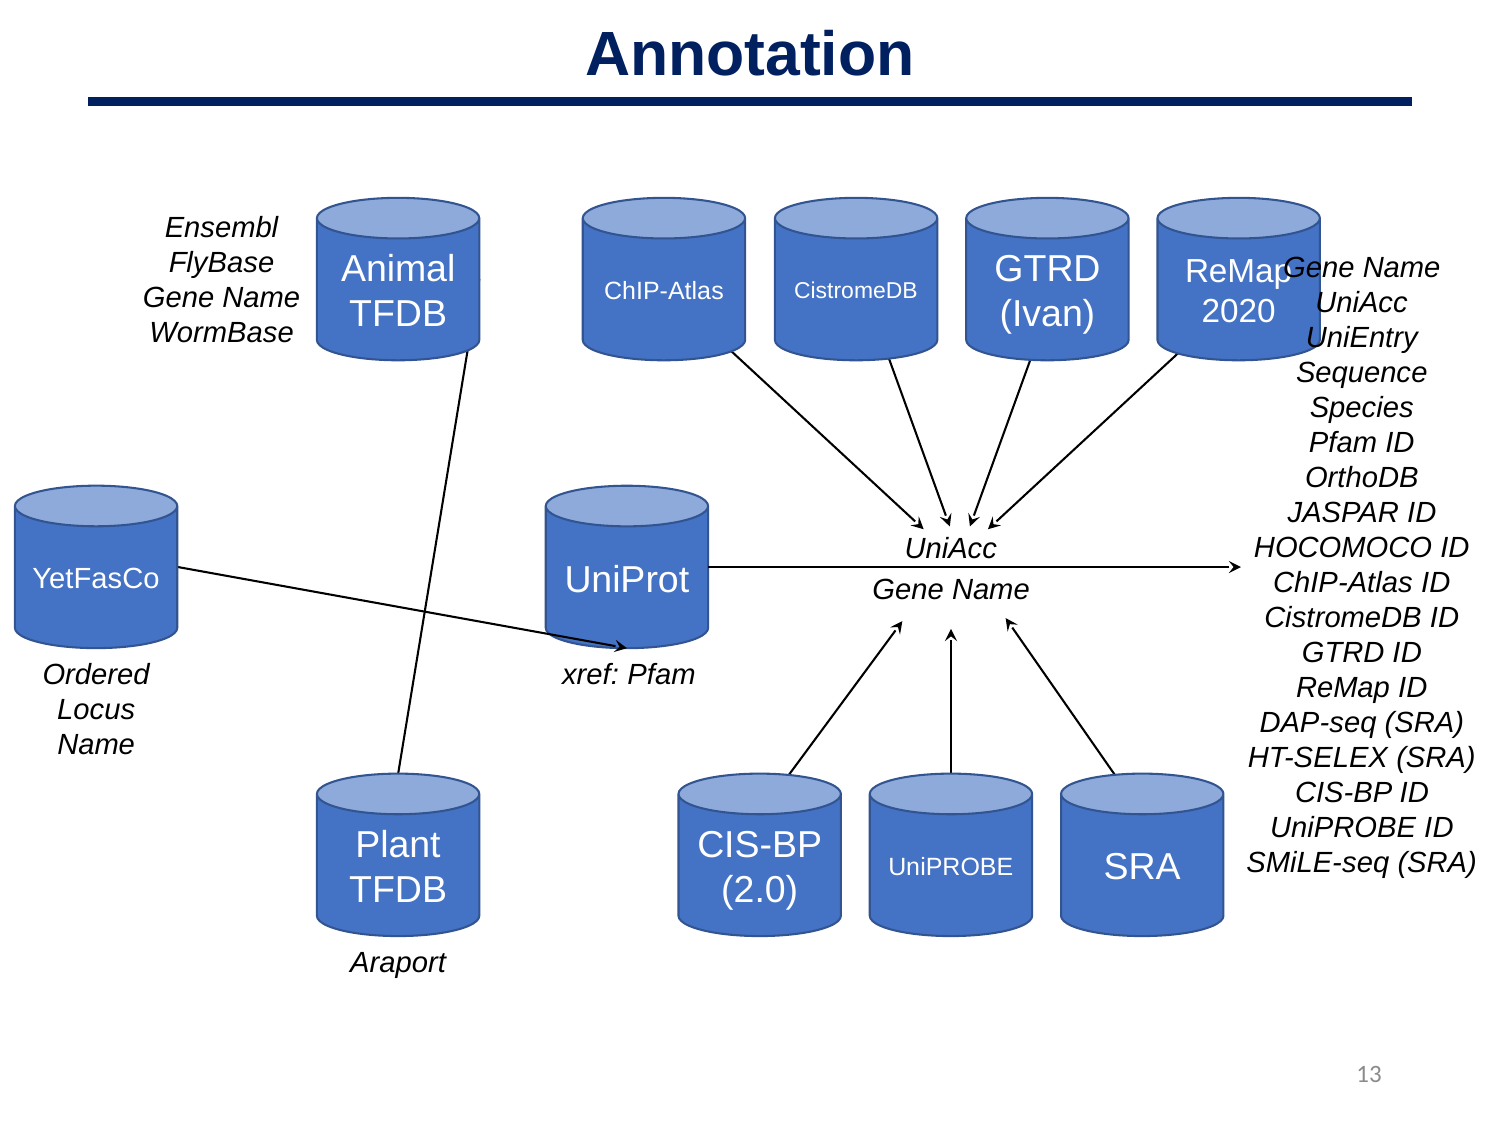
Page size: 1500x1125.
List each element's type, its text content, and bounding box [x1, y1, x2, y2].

text_box Ensembl FlyBase Gene Name WormBase [126, 200, 317, 356]
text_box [969, 294, 1054, 527]
text_box YetFasCo [13, 484, 179, 647]
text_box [670, 295, 924, 530]
text_box xref: Pfam [547, 648, 711, 698]
text_box ChIP-Atlas [581, 196, 747, 362]
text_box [759, 621, 903, 815]
text_box Ordered Locus Name [14, 647, 178, 768]
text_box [987, 295, 1241, 530]
text_box Animal TFDB [317, 196, 481, 362]
text_box GTRD (Ivan) [965, 196, 1130, 347]
text_box UniProt [544, 484, 710, 648]
text_box UniAcc [857, 522, 1045, 563]
text_box Plant TFDB [315, 772, 481, 936]
text_box CistromeDB [773, 196, 939, 295]
text_box SRA [1060, 772, 1225, 938]
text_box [865, 294, 950, 527]
text_box CIS-BP (2.0) [677, 772, 842, 938]
text_box Gene Name [848, 568, 1054, 613]
text_box ReMap 2020 [1156, 196, 1321, 295]
text_box UniPROBE [903, 772, 1005, 780]
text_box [1005, 618, 1143, 815]
text_box UniPROBE [868, 808, 1034, 938]
slide_number 13 [1059, 1042, 1397, 1103]
text_box Gene Name UniAcc UniEntry Sequence Species Pfam ID OrthoDB JASPAR ID HOCOMOCO ID ChIP-Atlas ID CistromeDB ID GTRD ID ReMap ID DAP-seq (SRA) HT-SELEX (SRA) CIS-BP ID UniPROBE ID SMiLE-seq (SRA) [1226, 241, 1498, 886]
text_box Annotation [257, 5, 1243, 95]
text_box Araport [304, 936, 492, 986]
